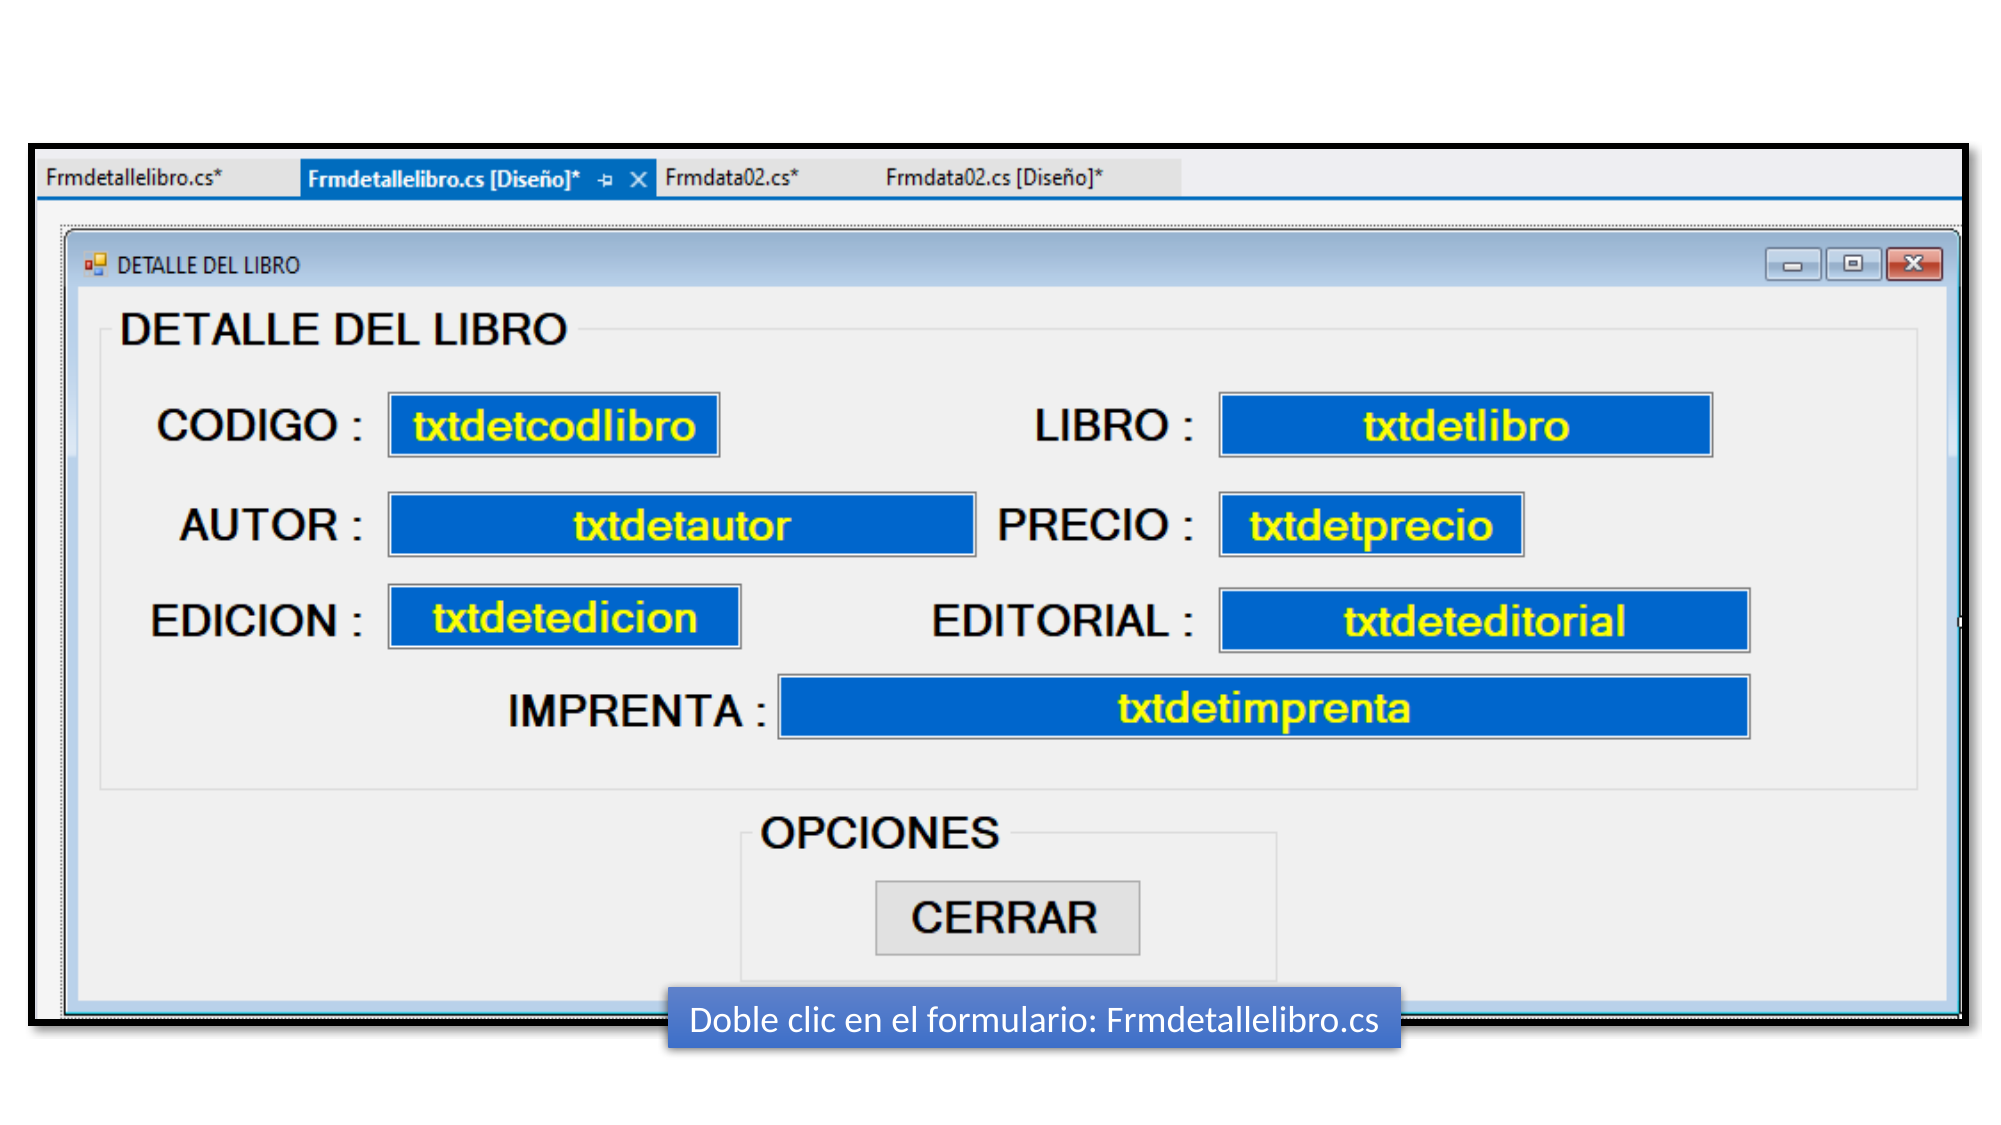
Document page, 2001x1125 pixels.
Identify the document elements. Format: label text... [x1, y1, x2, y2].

picture [34, 149, 1963, 1020]
text_box Doble clic en el formulario: Frmdetallelibro.cs [668, 1020, 1401, 1048]
